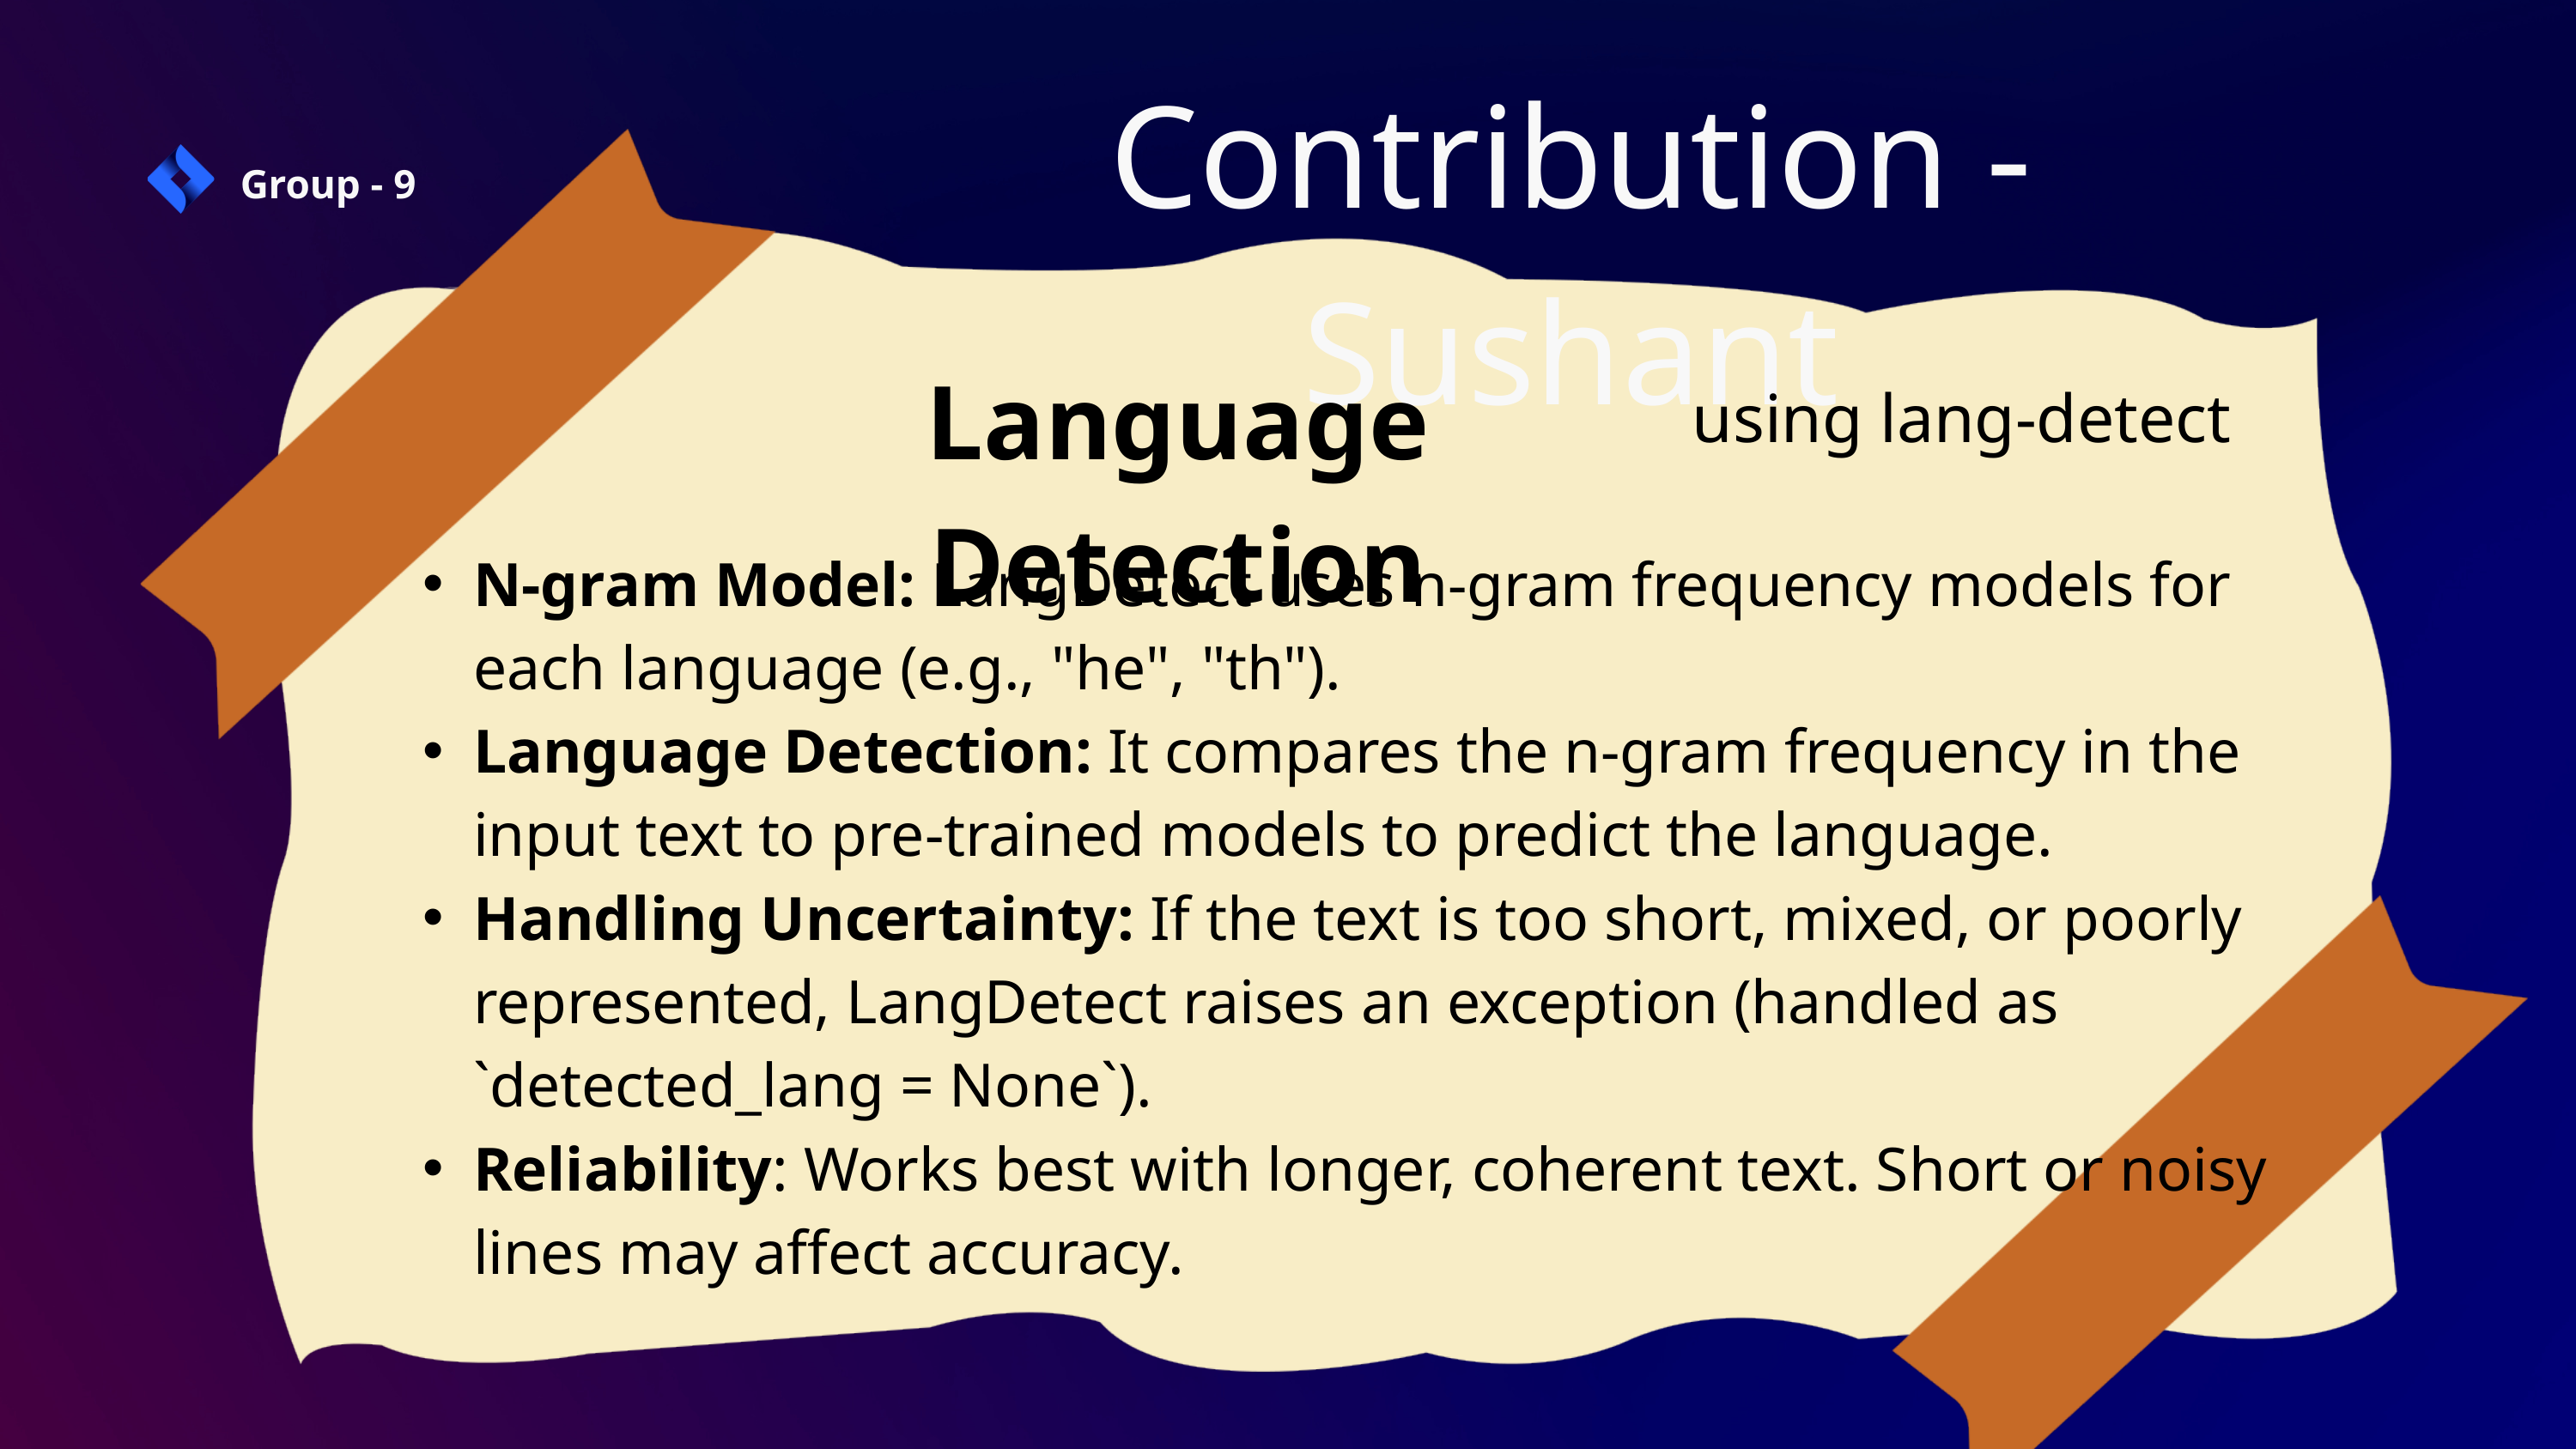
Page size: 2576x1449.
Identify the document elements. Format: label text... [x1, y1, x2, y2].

text_box N-gram Model: LangDetect uses n-gram frequency models for each language (e.g., "he", "th"). Language Detection: It compares the n-gram frequency in the input text to pre-trained models to predict the language. Handling Uncertainty: If the text is too short, mixed, or poorly represented, LangDetect raises an exception (handled as `detected_lang = None`). Reliability: Works best with longer, coherent text. Short or noisy lines may affect accuracy. [371, 534, 2297, 1287]
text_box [147, 144, 698, 215]
text_box using lang-detect [1608, 363, 2315, 457]
text_box Language Detection [703, 336, 1653, 534]
text_box [0, 0, 2576, 1449]
text_box [140, 129, 2529, 1449]
text_box Contribution - Sushant [828, 39, 2315, 363]
